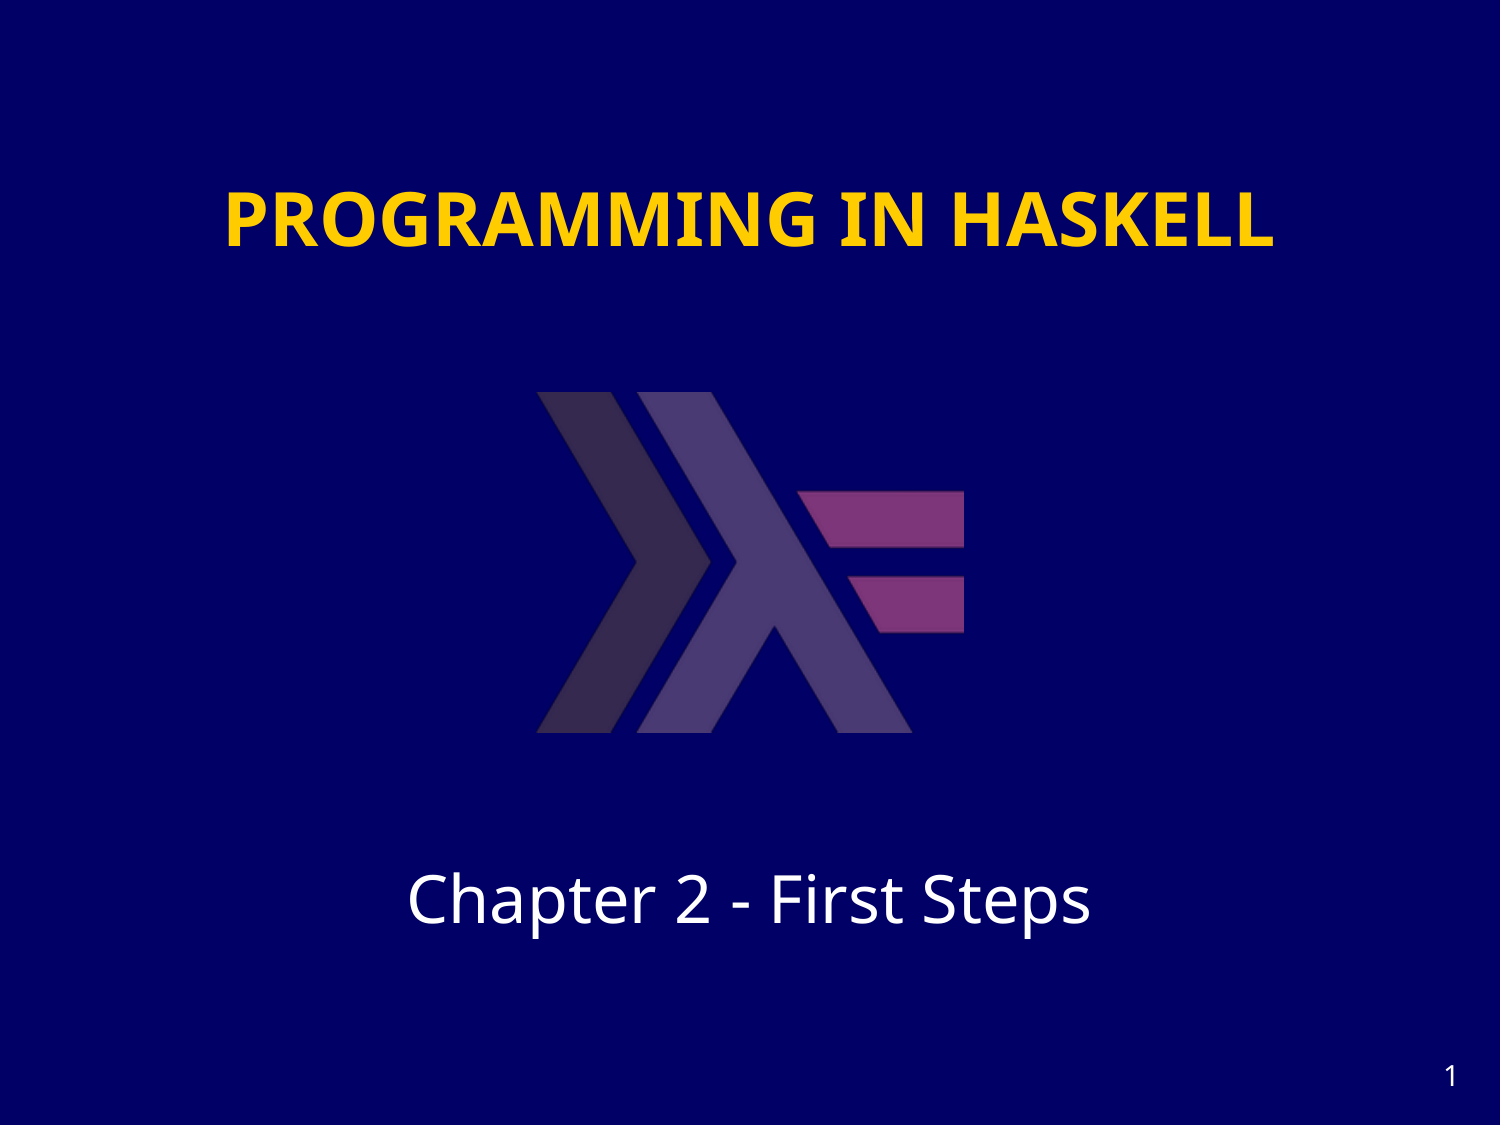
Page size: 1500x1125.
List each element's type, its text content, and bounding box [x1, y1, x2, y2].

text_box Chapter 2 - First Steps [28, 847, 1472, 948]
picture [536, 392, 964, 733]
text_box PROGRAMMING IN HASKELL [18, 164, 1481, 269]
slide_number 0 [1374, 1049, 1476, 1101]
